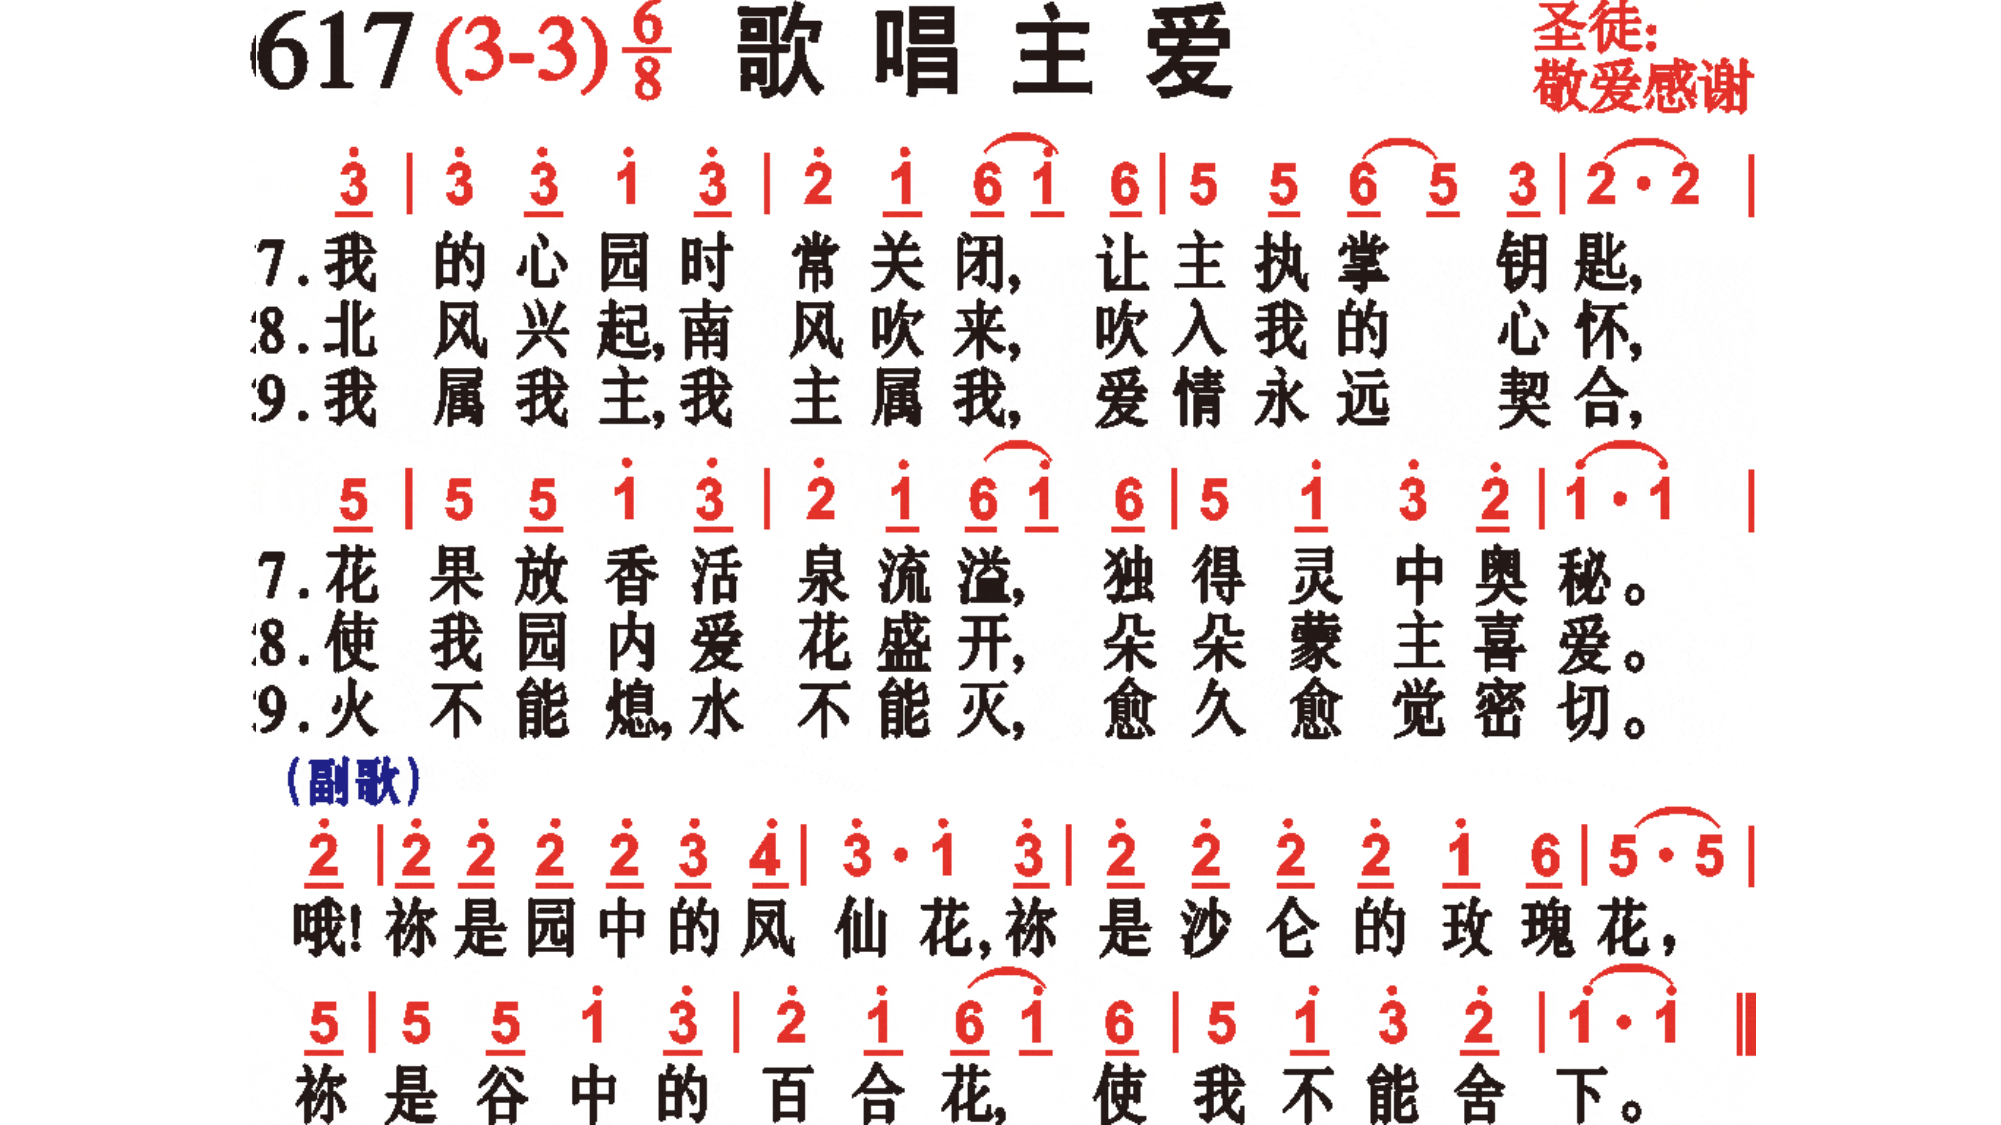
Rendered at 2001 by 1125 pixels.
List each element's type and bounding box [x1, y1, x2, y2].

picture [249, 0, 1756, 1125]
